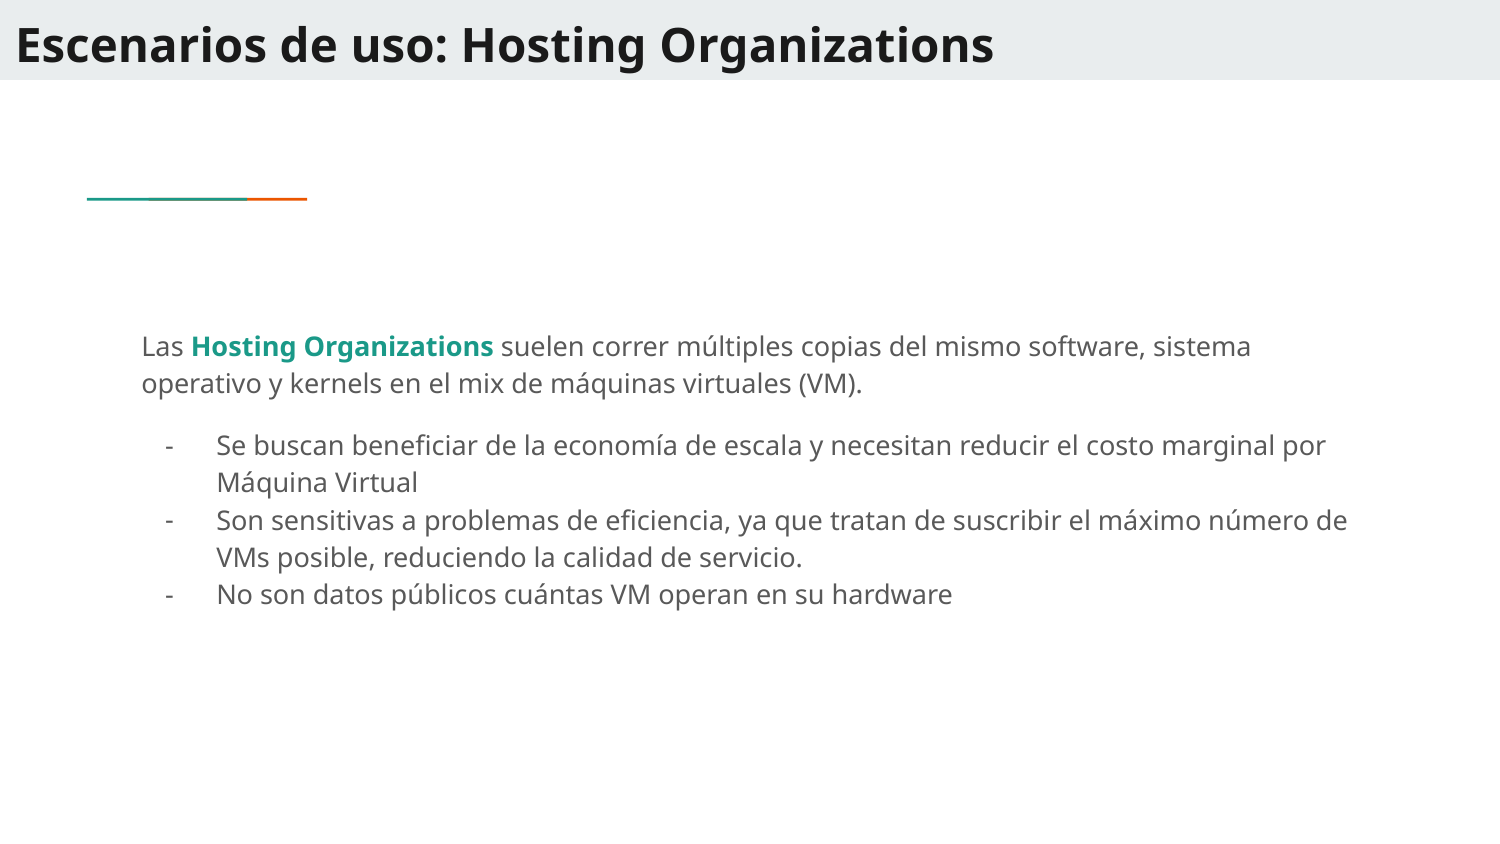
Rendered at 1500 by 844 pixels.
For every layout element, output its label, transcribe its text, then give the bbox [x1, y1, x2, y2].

title Escenarios de uso: Hosting Organizations [0, 0, 1262, 88]
list Las Hosting Organizations suelen correr múltiples copias del mismo software, sistema operativo y kernels en el mix de máquinas virtuales (VM). Se buscan beneficiar de la economía de escala y necesitan reducir el costo marginal por Máquina Virtual Son sensitivas a problemas de eficiencia, ya que tratan de suscribir el máximo número de VMs posible, reduciendo la calidad de servicio. No son datos públicos cuántas VM operan en su hardware [126, 309, 1388, 681]
